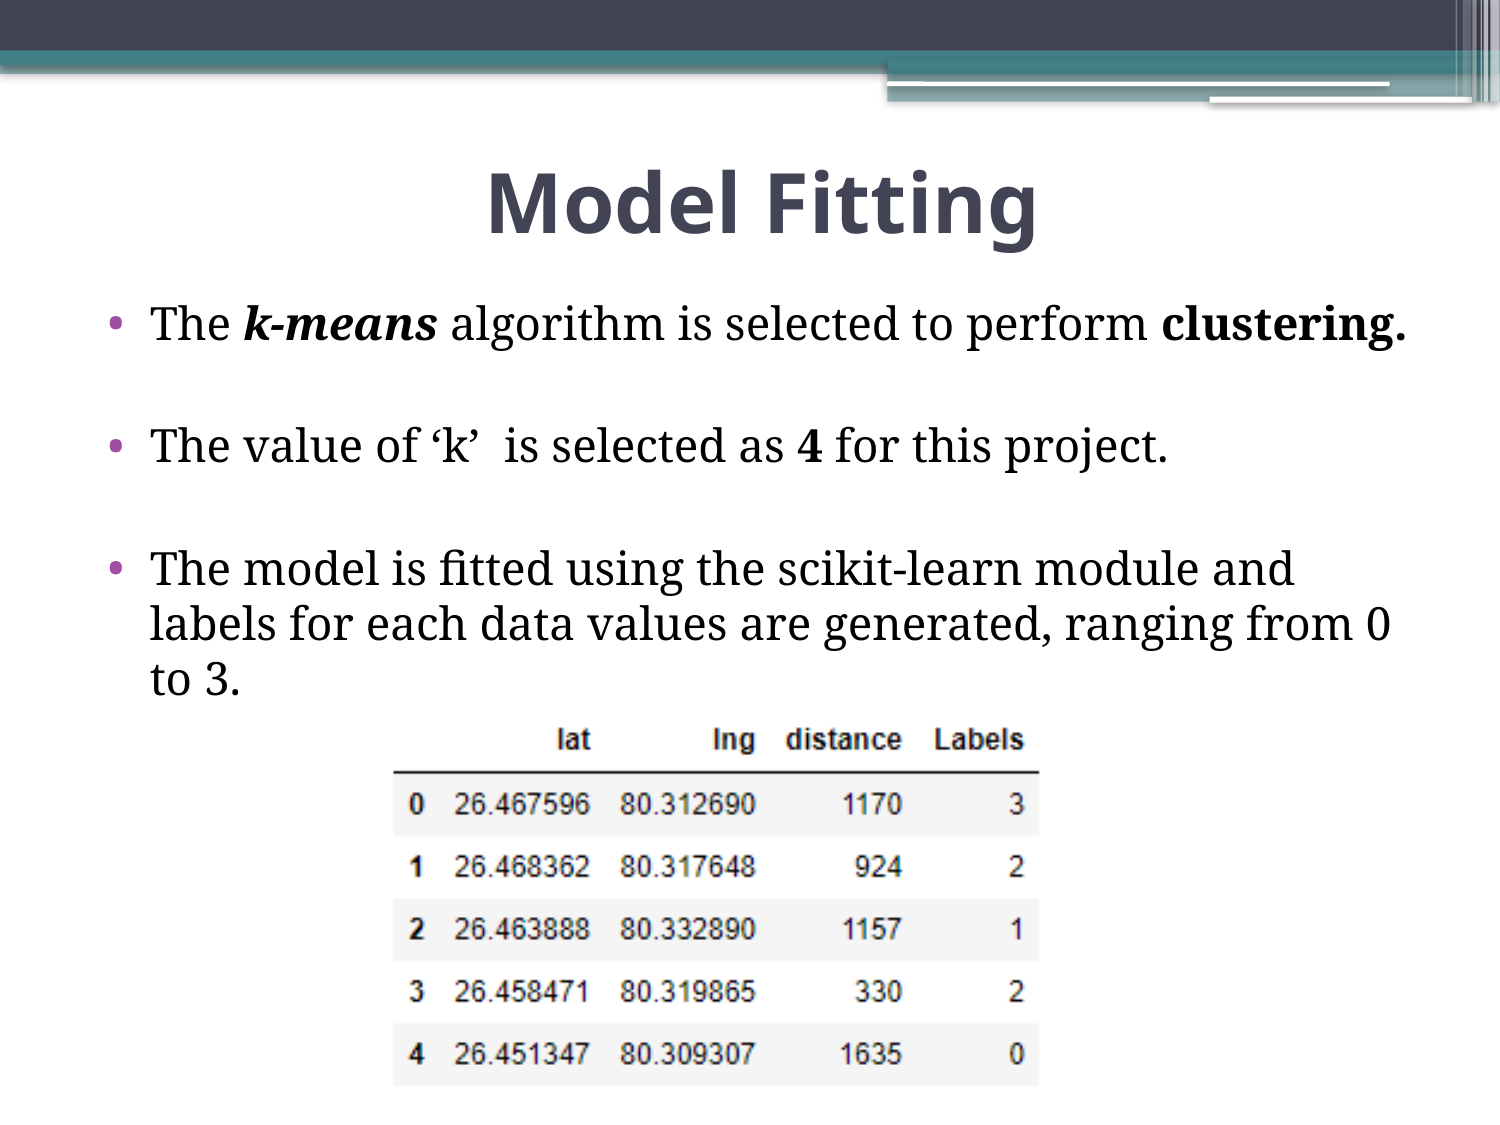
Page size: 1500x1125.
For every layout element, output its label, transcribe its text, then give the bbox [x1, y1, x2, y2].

title Model Fitting [87, 112, 1438, 288]
list The k-means algorithm is selected to perform clustering. The value of ‘k’ is selected as 4 for this project. The model is fitted using the scikit-learn module and labels for each data values are generated, ranging from 0 to 3. [75, 287, 1425, 997]
picture [387, 707, 1072, 1125]
